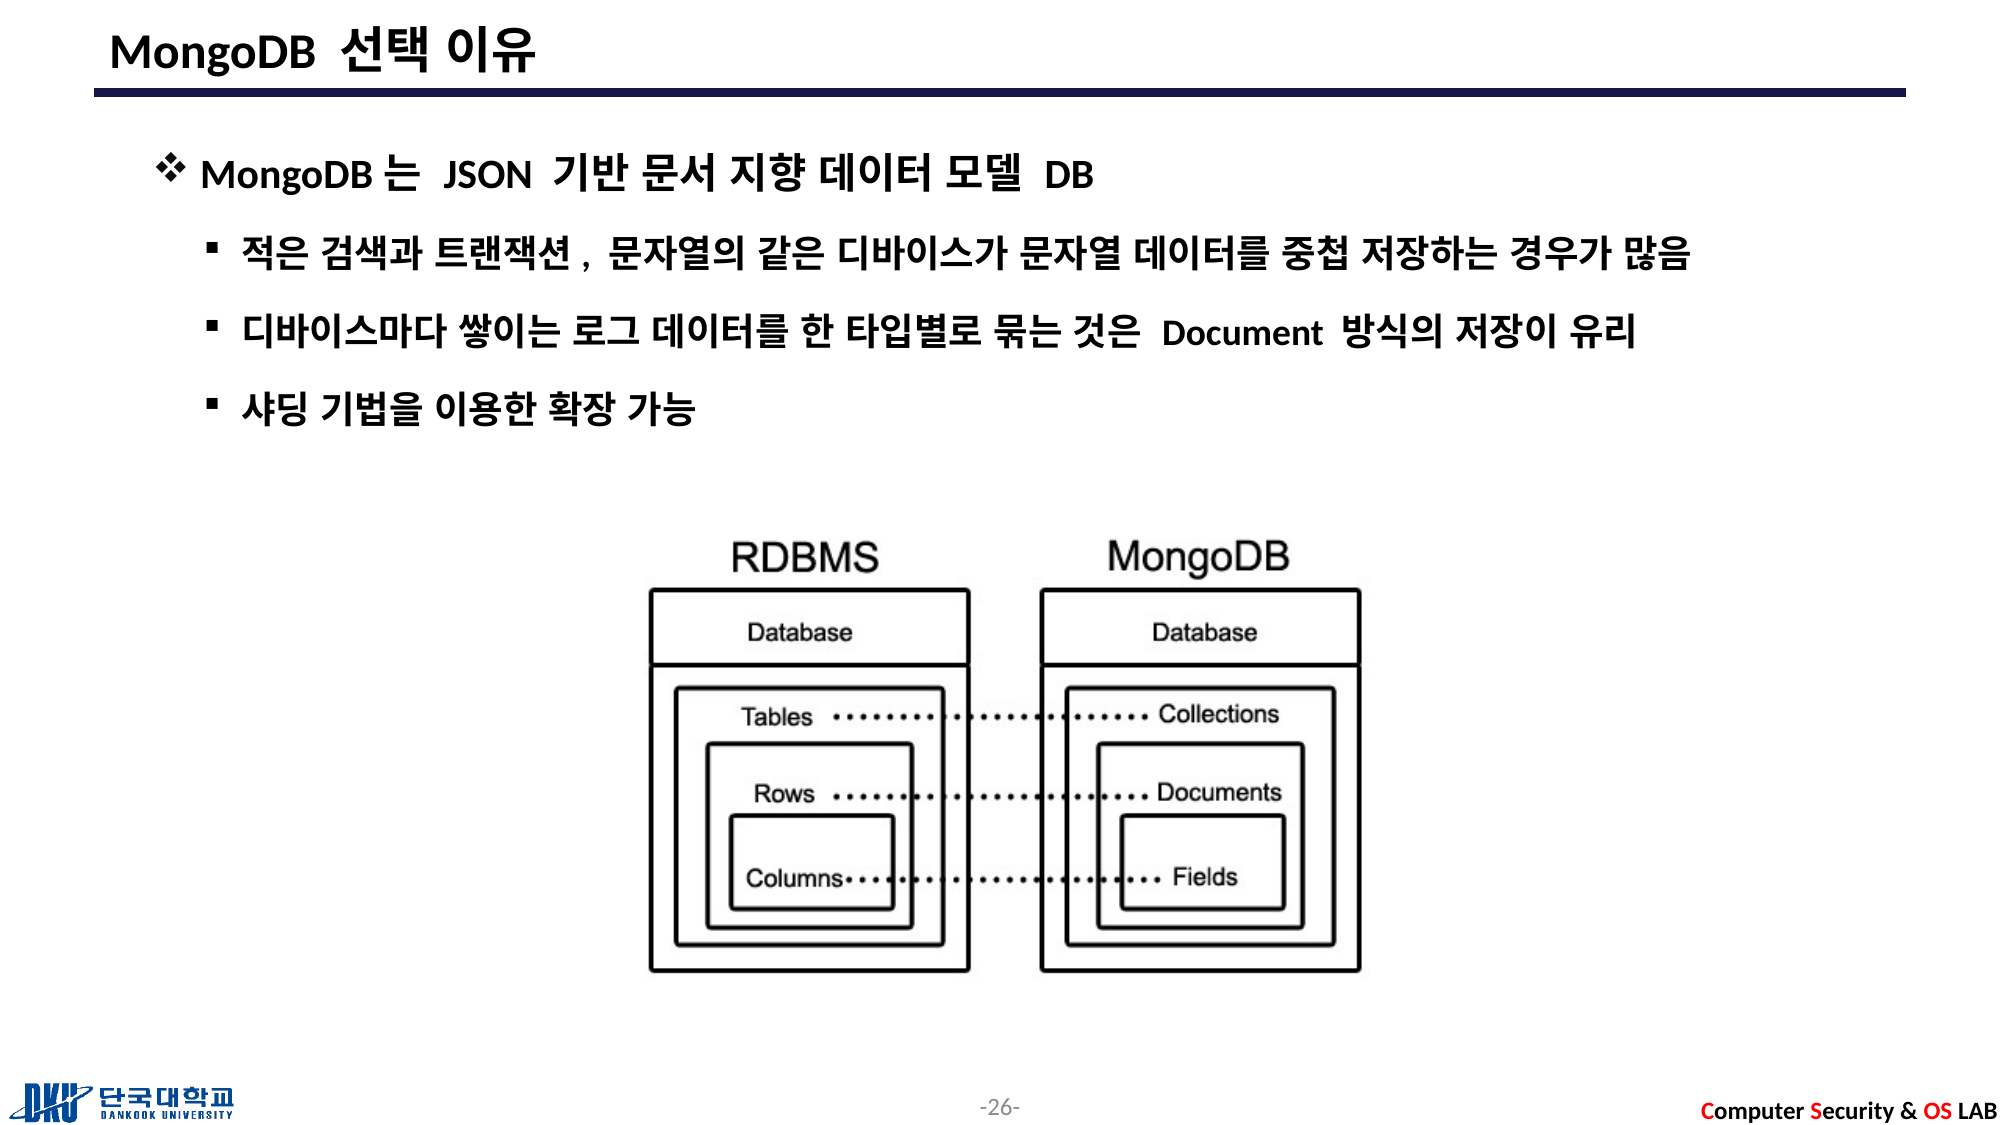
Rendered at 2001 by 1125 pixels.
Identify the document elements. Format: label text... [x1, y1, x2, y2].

slide_number -26- [953, 1075, 1047, 1125]
picture [585, 508, 1415, 1014]
list MongoDB는 JSON 기반 문서 지향 데이터 모델 DB 적은 검색과 트랜잭션, 문자열의 같은 디바이스가 문자열 데이터를 중첩 저장하는 경우가 많음 디바이스마다 쌓이는 로그 데이터를 한 타입별로 묶는 것은 Document 방식의 저장이 유리 샤딩 기법을 이용한 확장 가능 [137, 114, 1863, 1014]
picture [2, 983, 240, 1125]
title MongoDB 선택 이유 [94, 17, 1906, 90]
